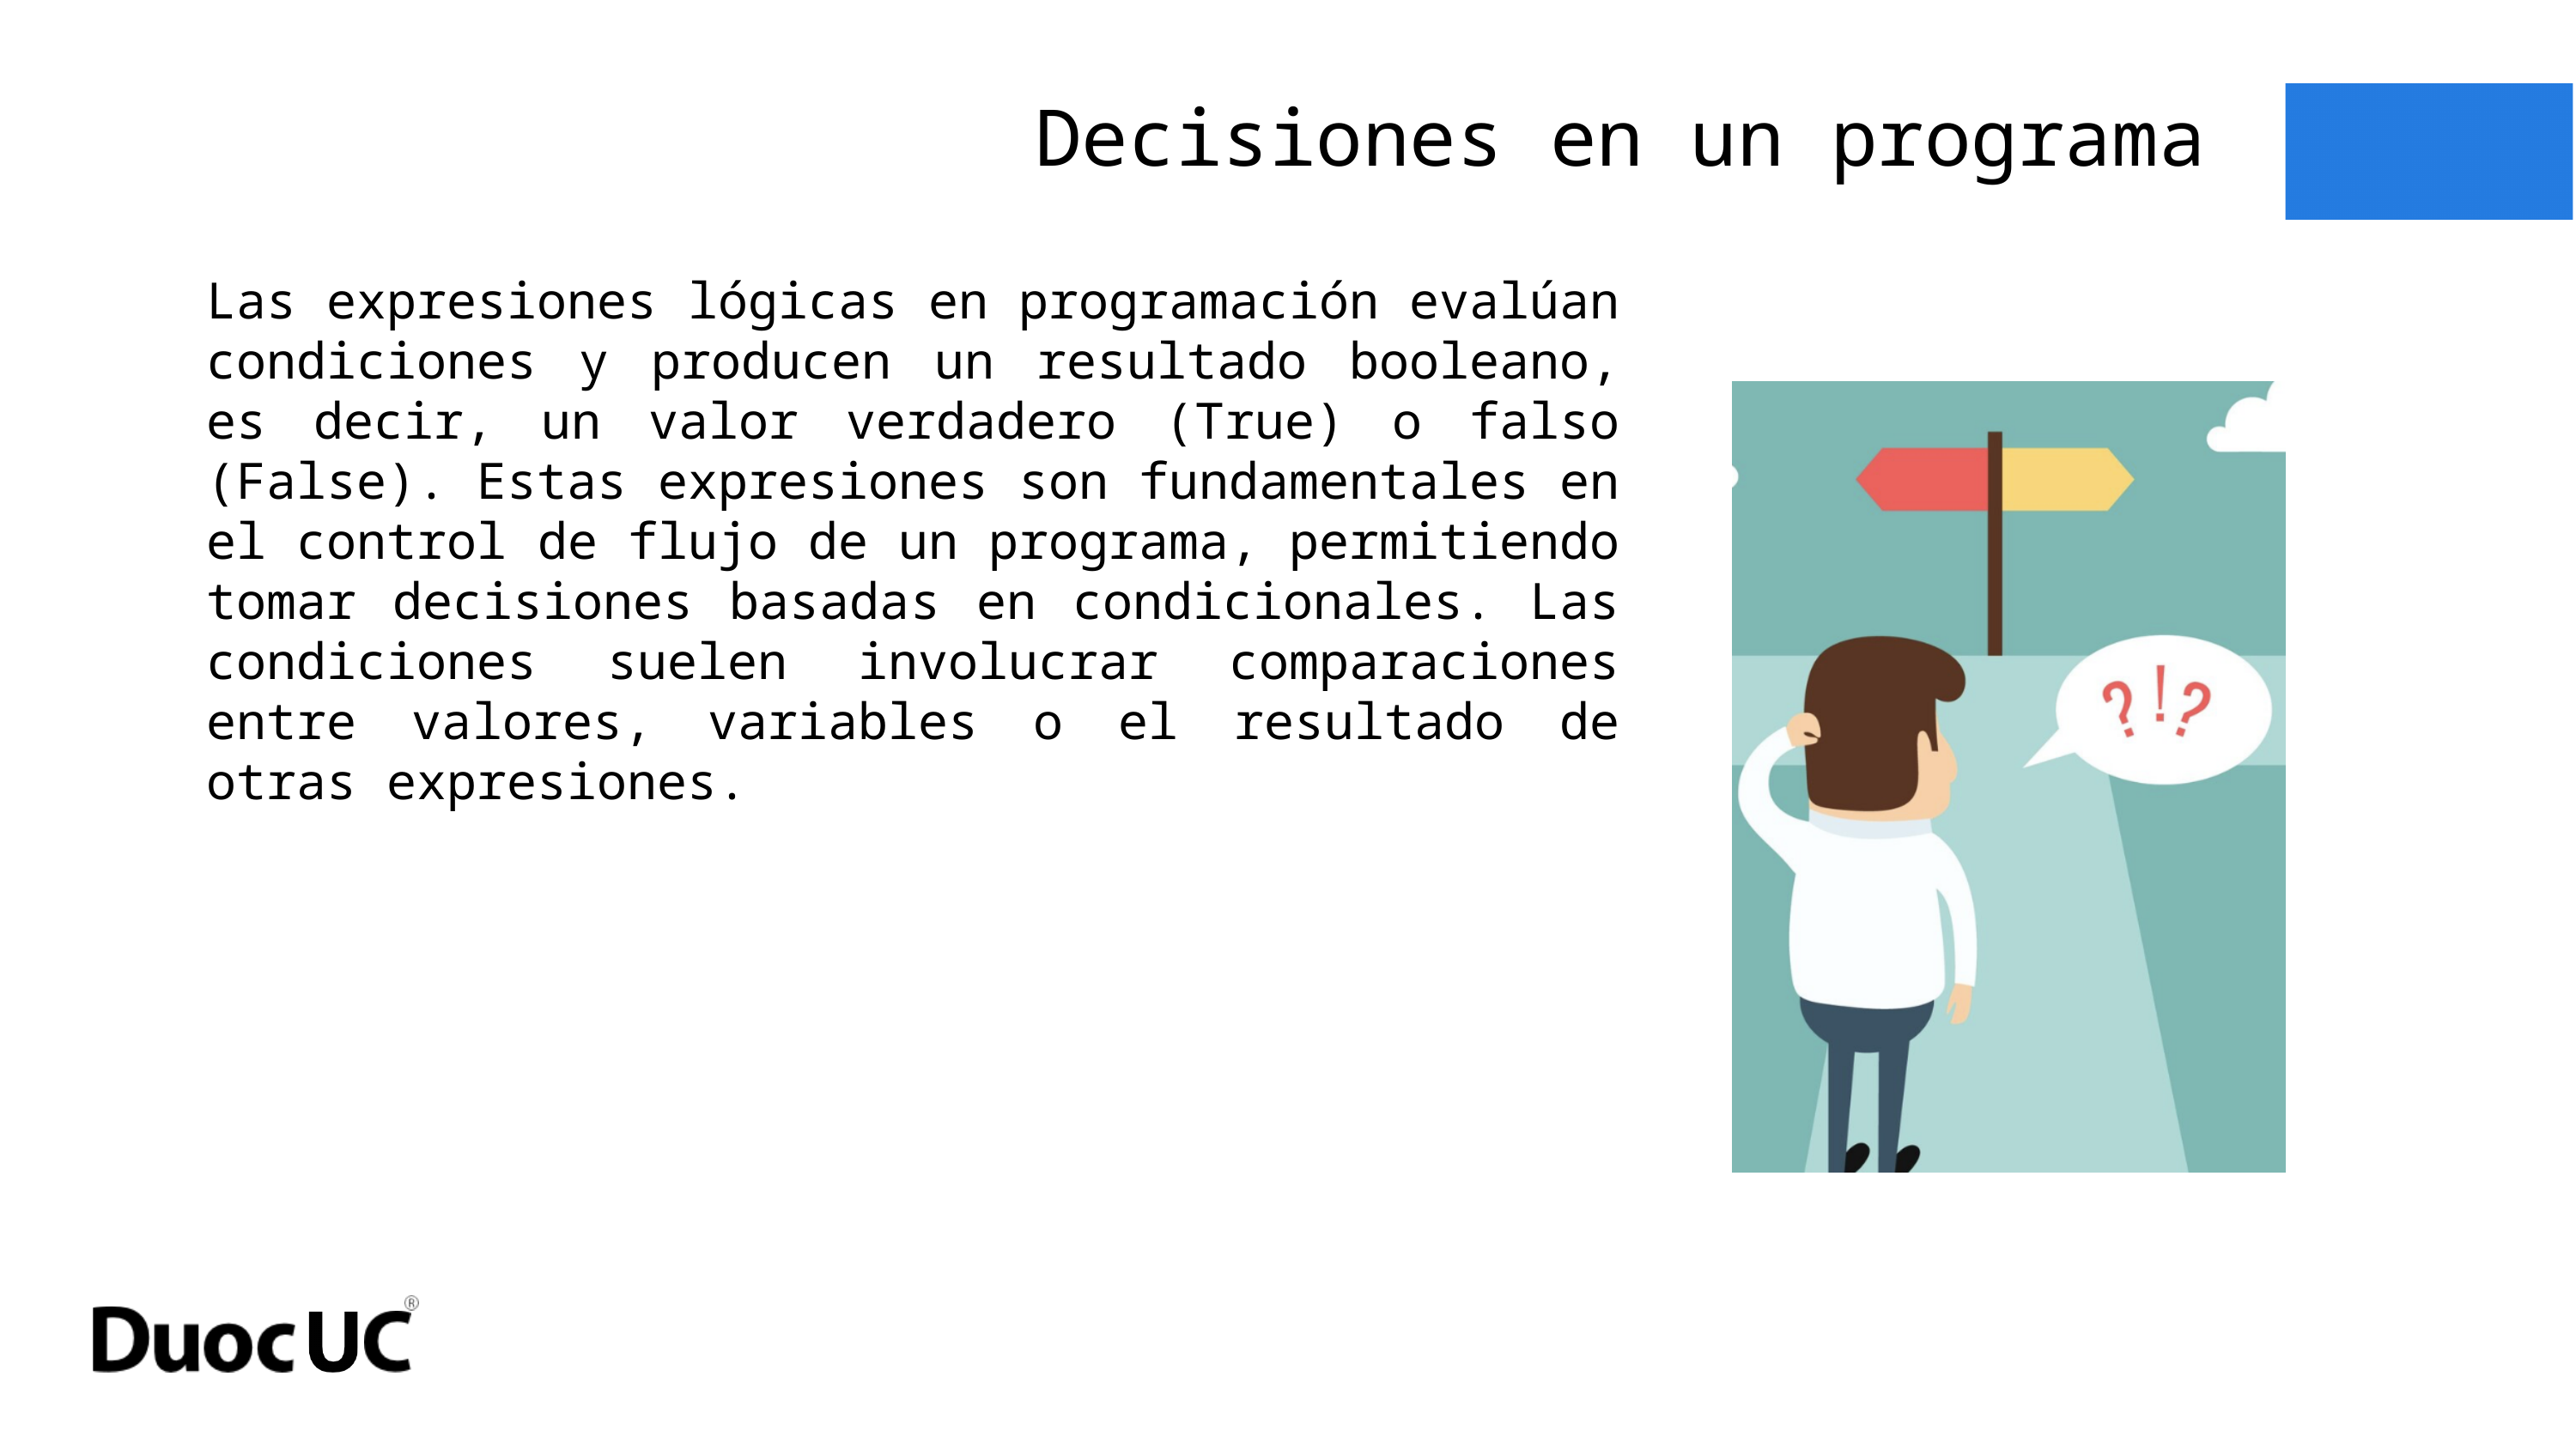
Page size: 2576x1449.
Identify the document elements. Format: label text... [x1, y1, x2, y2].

picture [1731, 381, 2286, 1173]
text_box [363, 1311, 411, 1373]
text_box Las expresiones lógicas en programación evalúan condiciones y producen un resultado booleano, es decir, un valor verdadero (True) o falso (False). Estas expresiones son fundamentales en el control de flujo de un programa, permitiendo tomar decisiones basadas en condicionales. Las condiciones suelen involucrar comparaciones entre valores, variables o el resultado de otras expresiones. [194, 262, 1632, 815]
text_box [2285, 83, 2573, 221]
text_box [93, 1306, 295, 1373]
text_box [308, 1312, 358, 1373]
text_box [404, 1295, 420, 1311]
text_box Decisiones en un programa [53, 88, 2205, 182]
